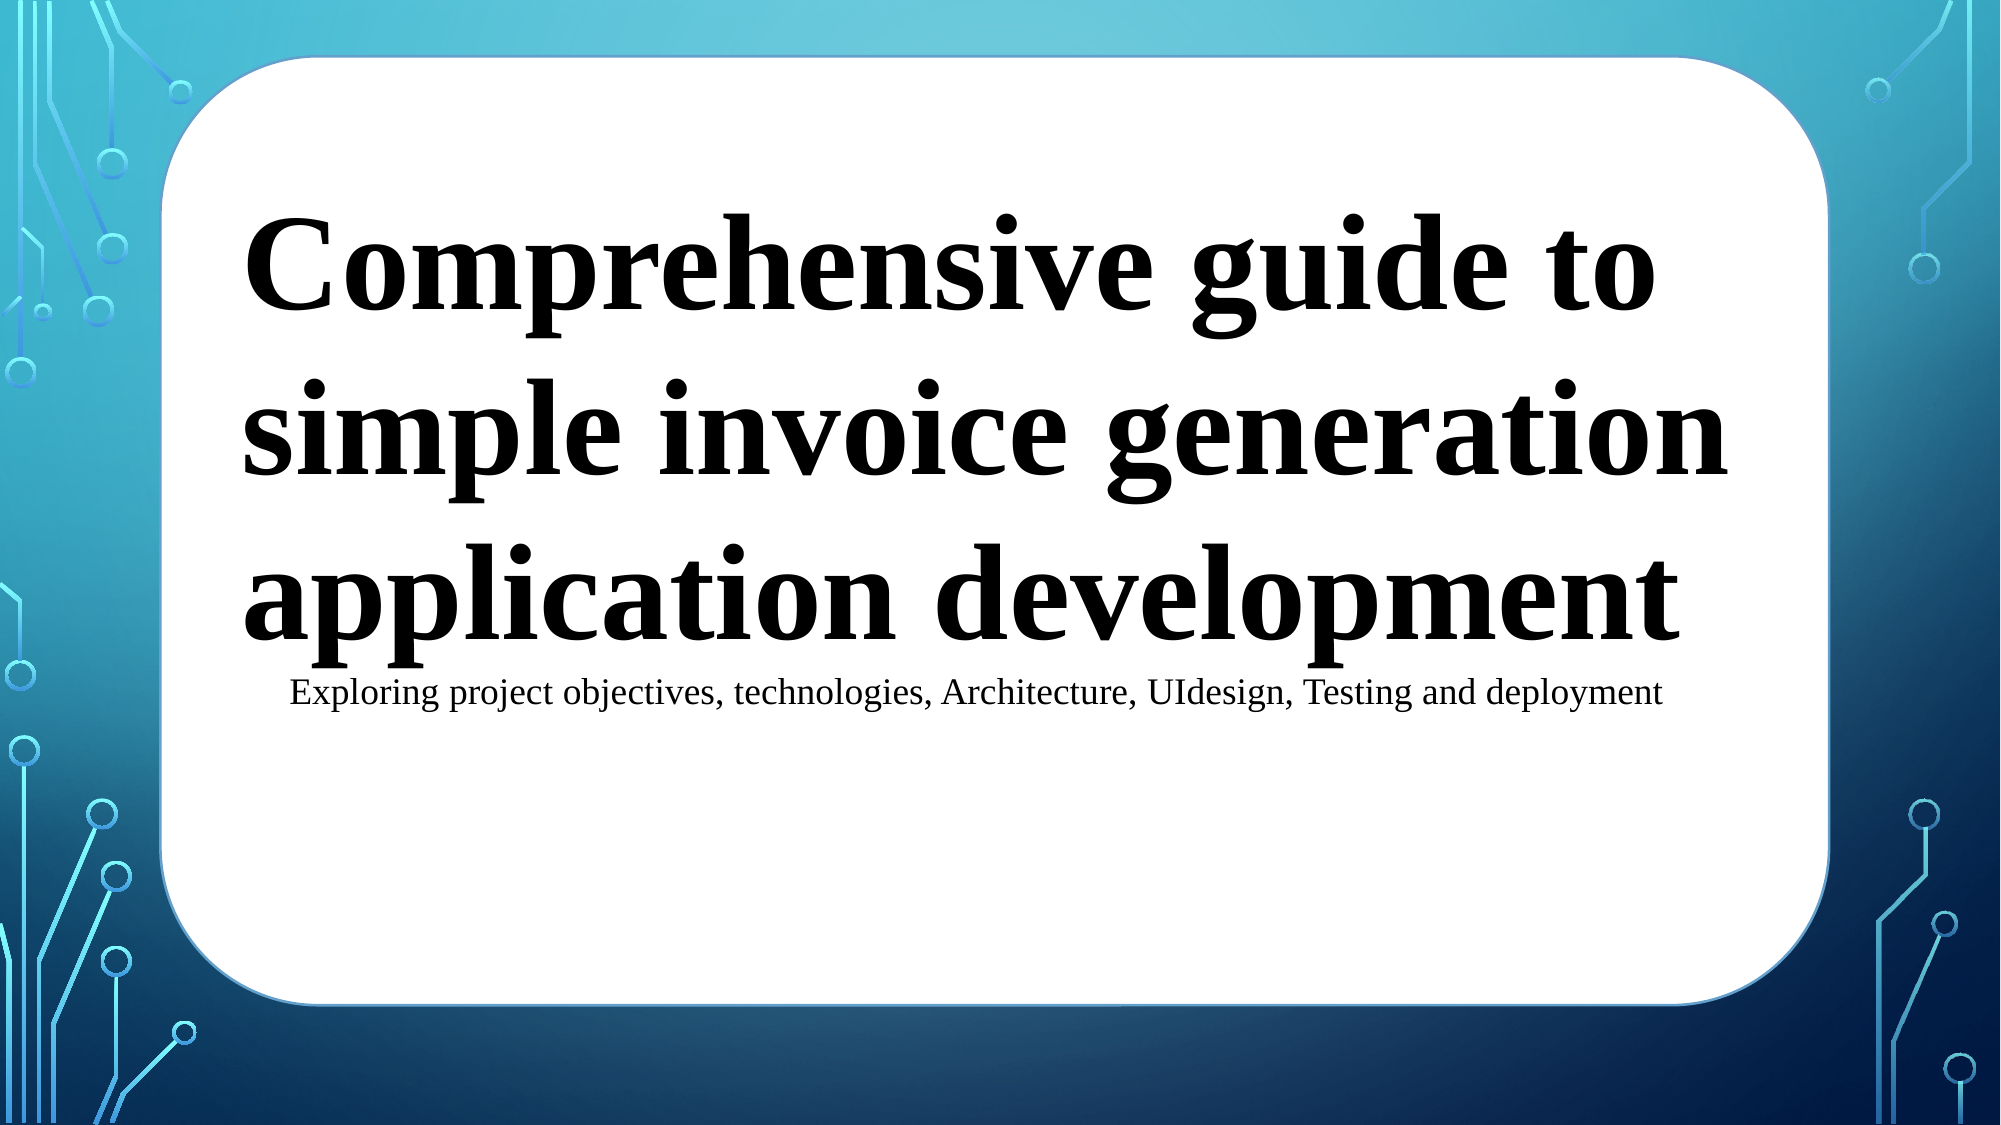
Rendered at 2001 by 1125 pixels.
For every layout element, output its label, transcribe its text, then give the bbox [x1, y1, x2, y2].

text_box Comprehensive guide to simple invoice generation application development Exploring project objectives, technologies, Architecture, UIdesign, Testing and deployment [227, 164, 1751, 959]
text_box [159, 54, 1831, 1007]
